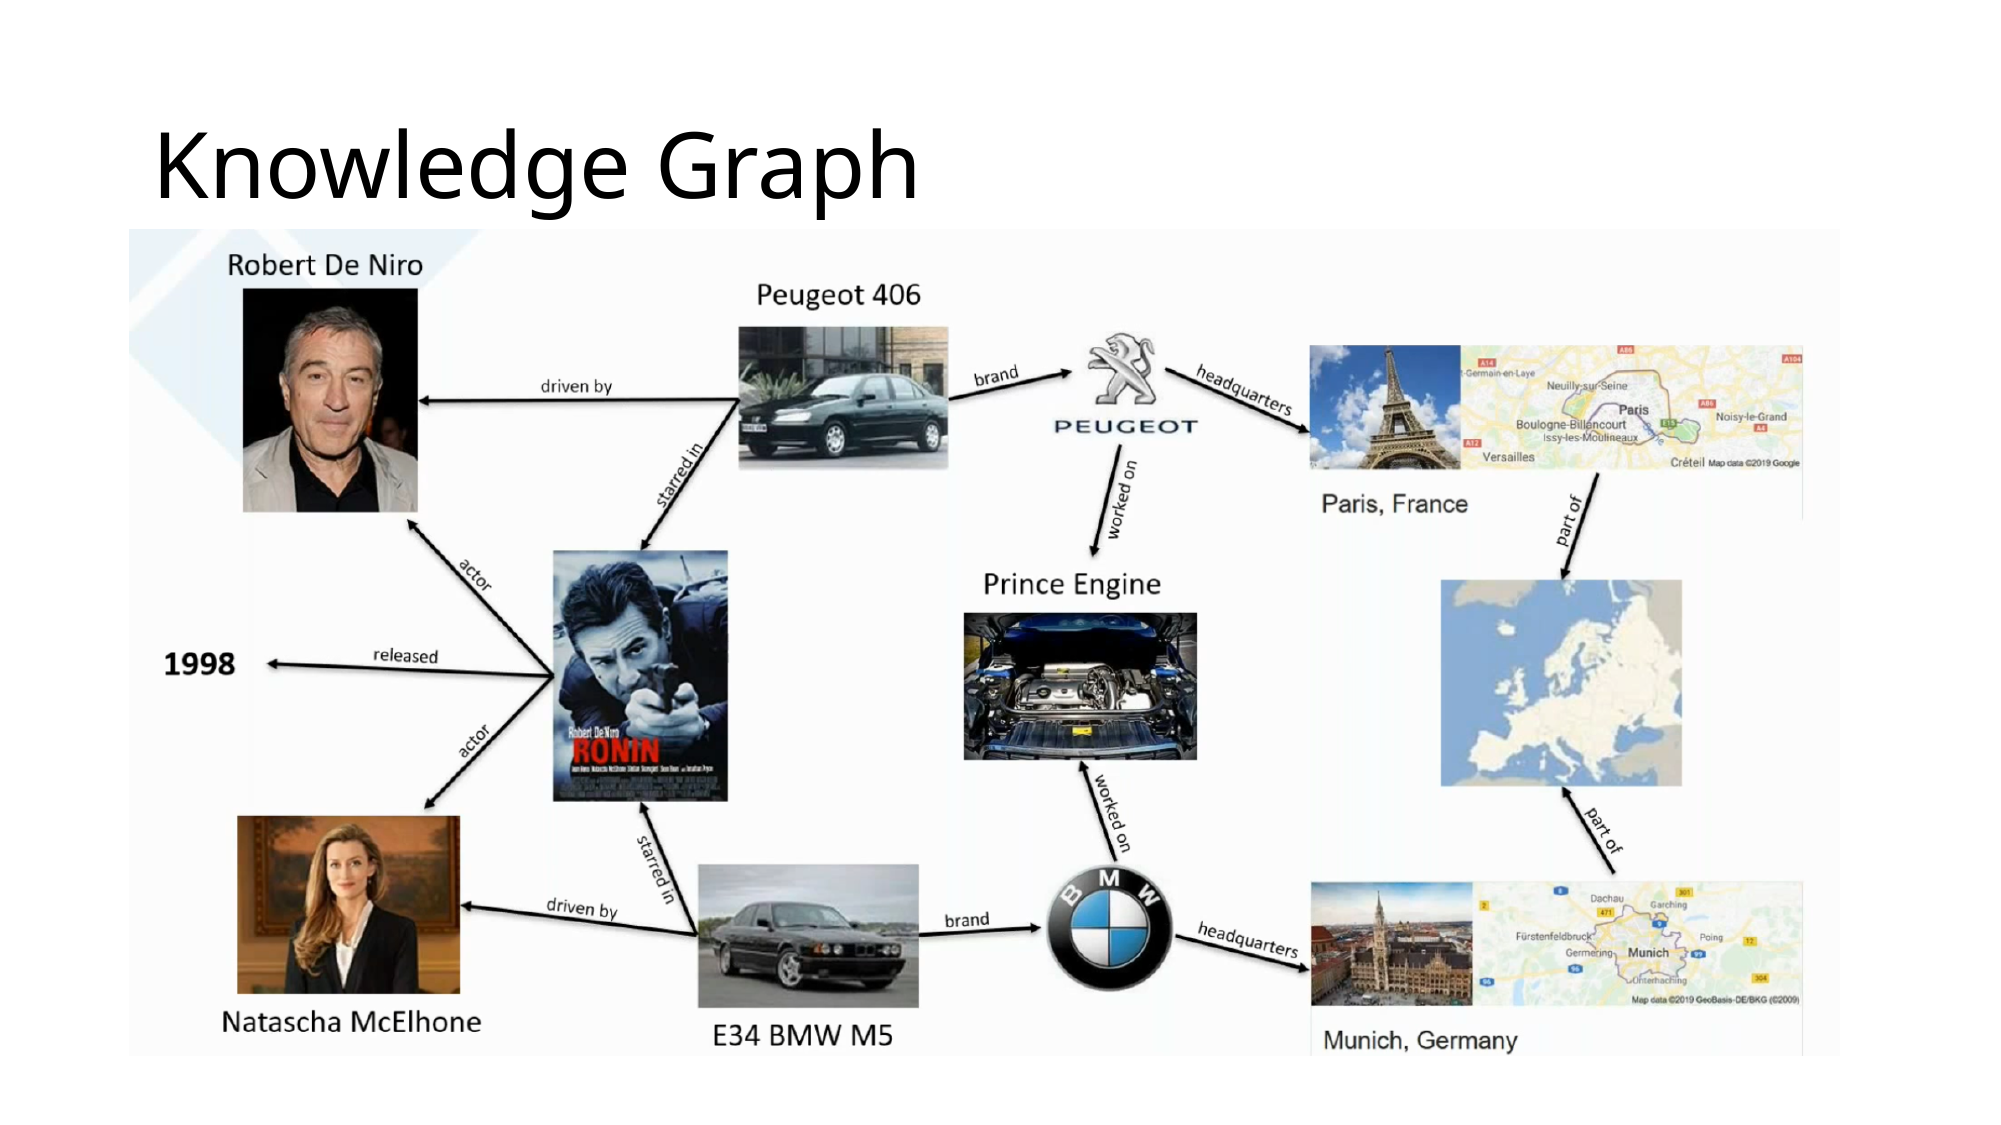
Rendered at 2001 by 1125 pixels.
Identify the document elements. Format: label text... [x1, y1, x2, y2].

picture [129, 228, 1840, 1056]
title Knowledge Graph [137, 59, 1863, 278]
